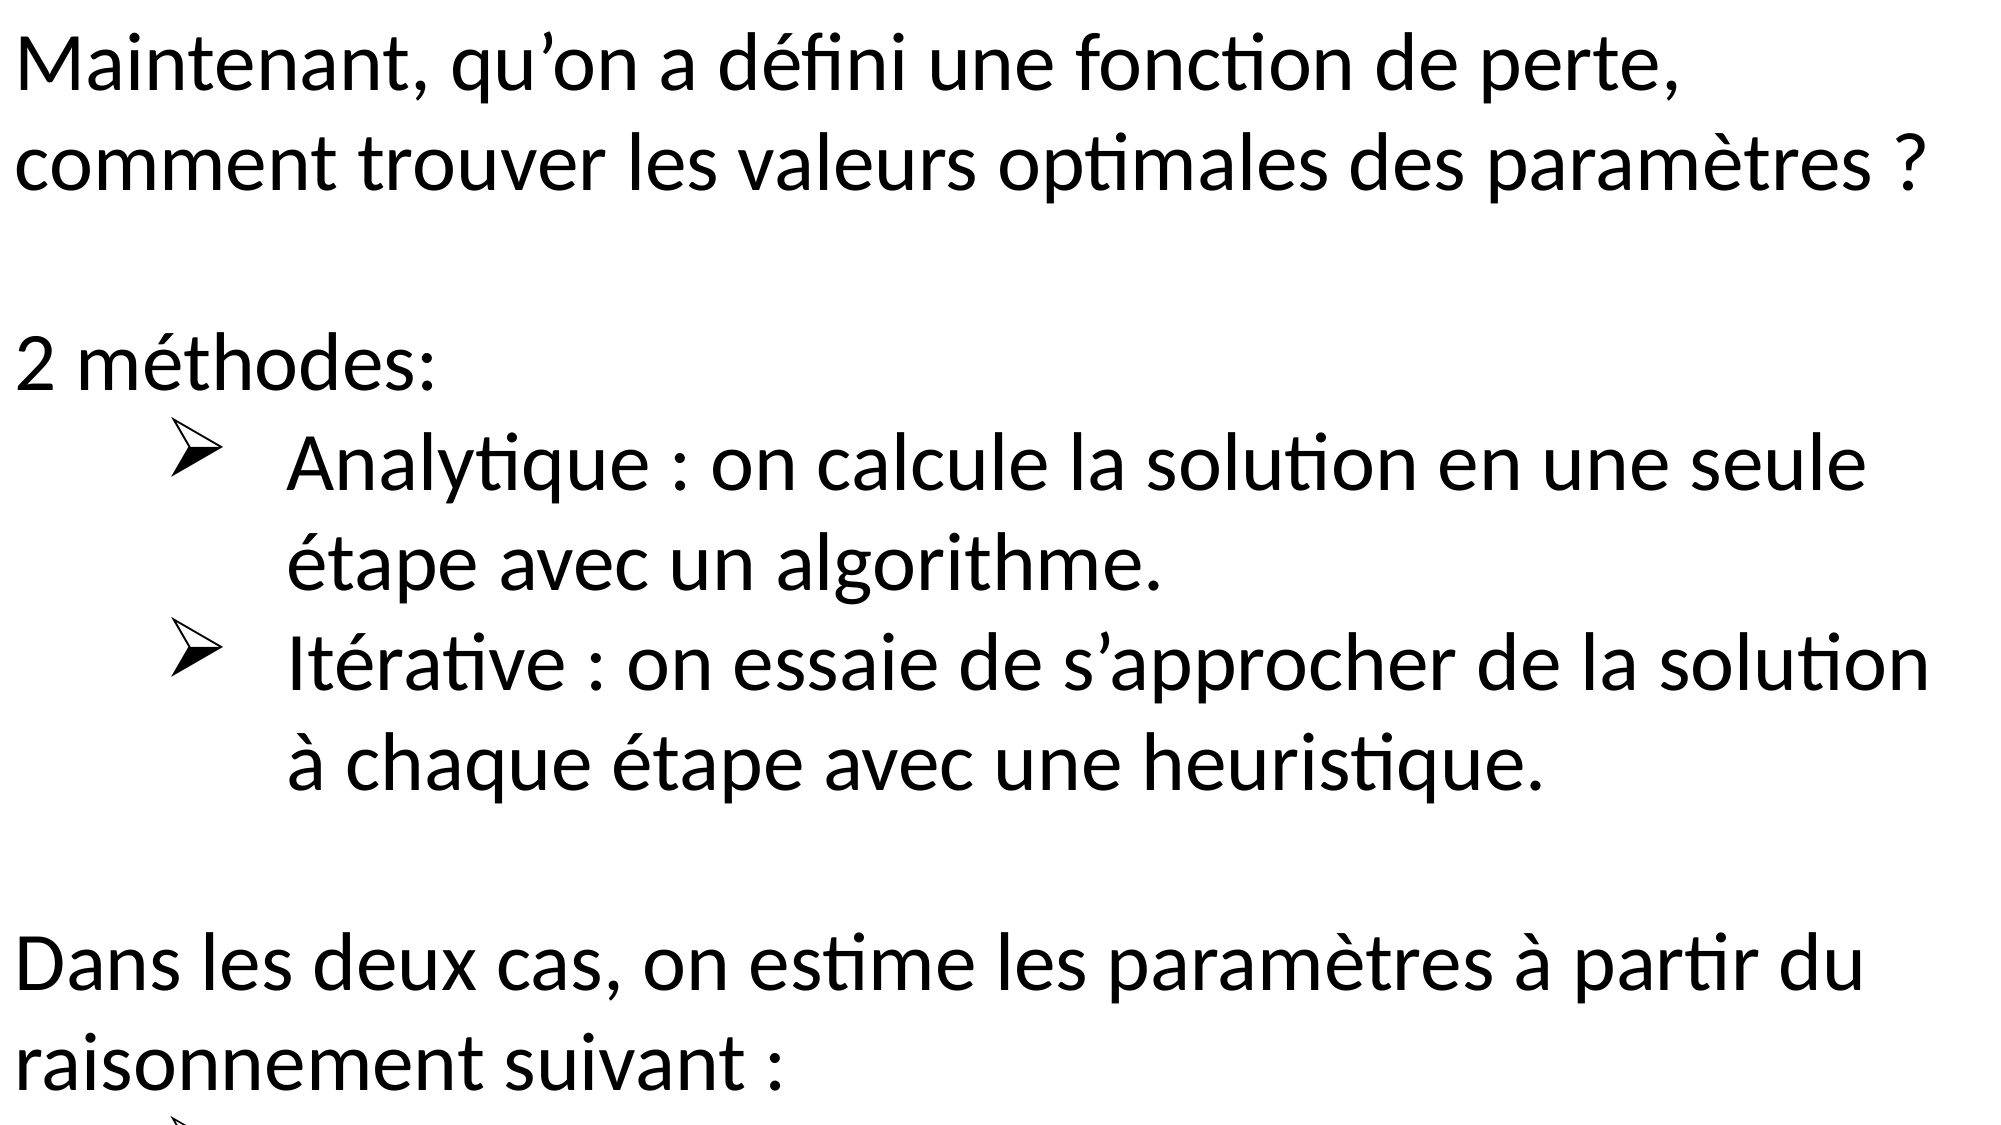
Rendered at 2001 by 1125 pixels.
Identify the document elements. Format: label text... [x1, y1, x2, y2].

text_box Maintenant, qu’on a défini une fonction de perte, comment trouver les valeurs optimales des paramètres ? 2 méthodes: Analytique : on calcule la solution en une seule étape avec un algorithme. Itérative : on essaie de s’approcher de la solution à chaque étape avec une heuristique. Dans les deux cas, on estime les paramètres à partir du raisonnement suivant : Si l’on fait varier les paramètres, on obtiendra différentes valeurs pour la fonction de perte (certaines valeurs seront plus élevées, d’autres seront plus faibles). On sait que l’on cherche à « minimiser » la fonction de perte. On souhaite donc trouver le point le plus bas de la fonction de perte. Si l’on est à la valeur minimum de la fonction de perte, faire varier les paramètres dans n’importe quelle direction fera augmenter la valeur de la fonction de perte. Si l’on est à la valeur minimum de la fonction de perte, la « dérivée première » de celle-ci aura la valeur « 0 ». [0, 0, 2000, 1125]
